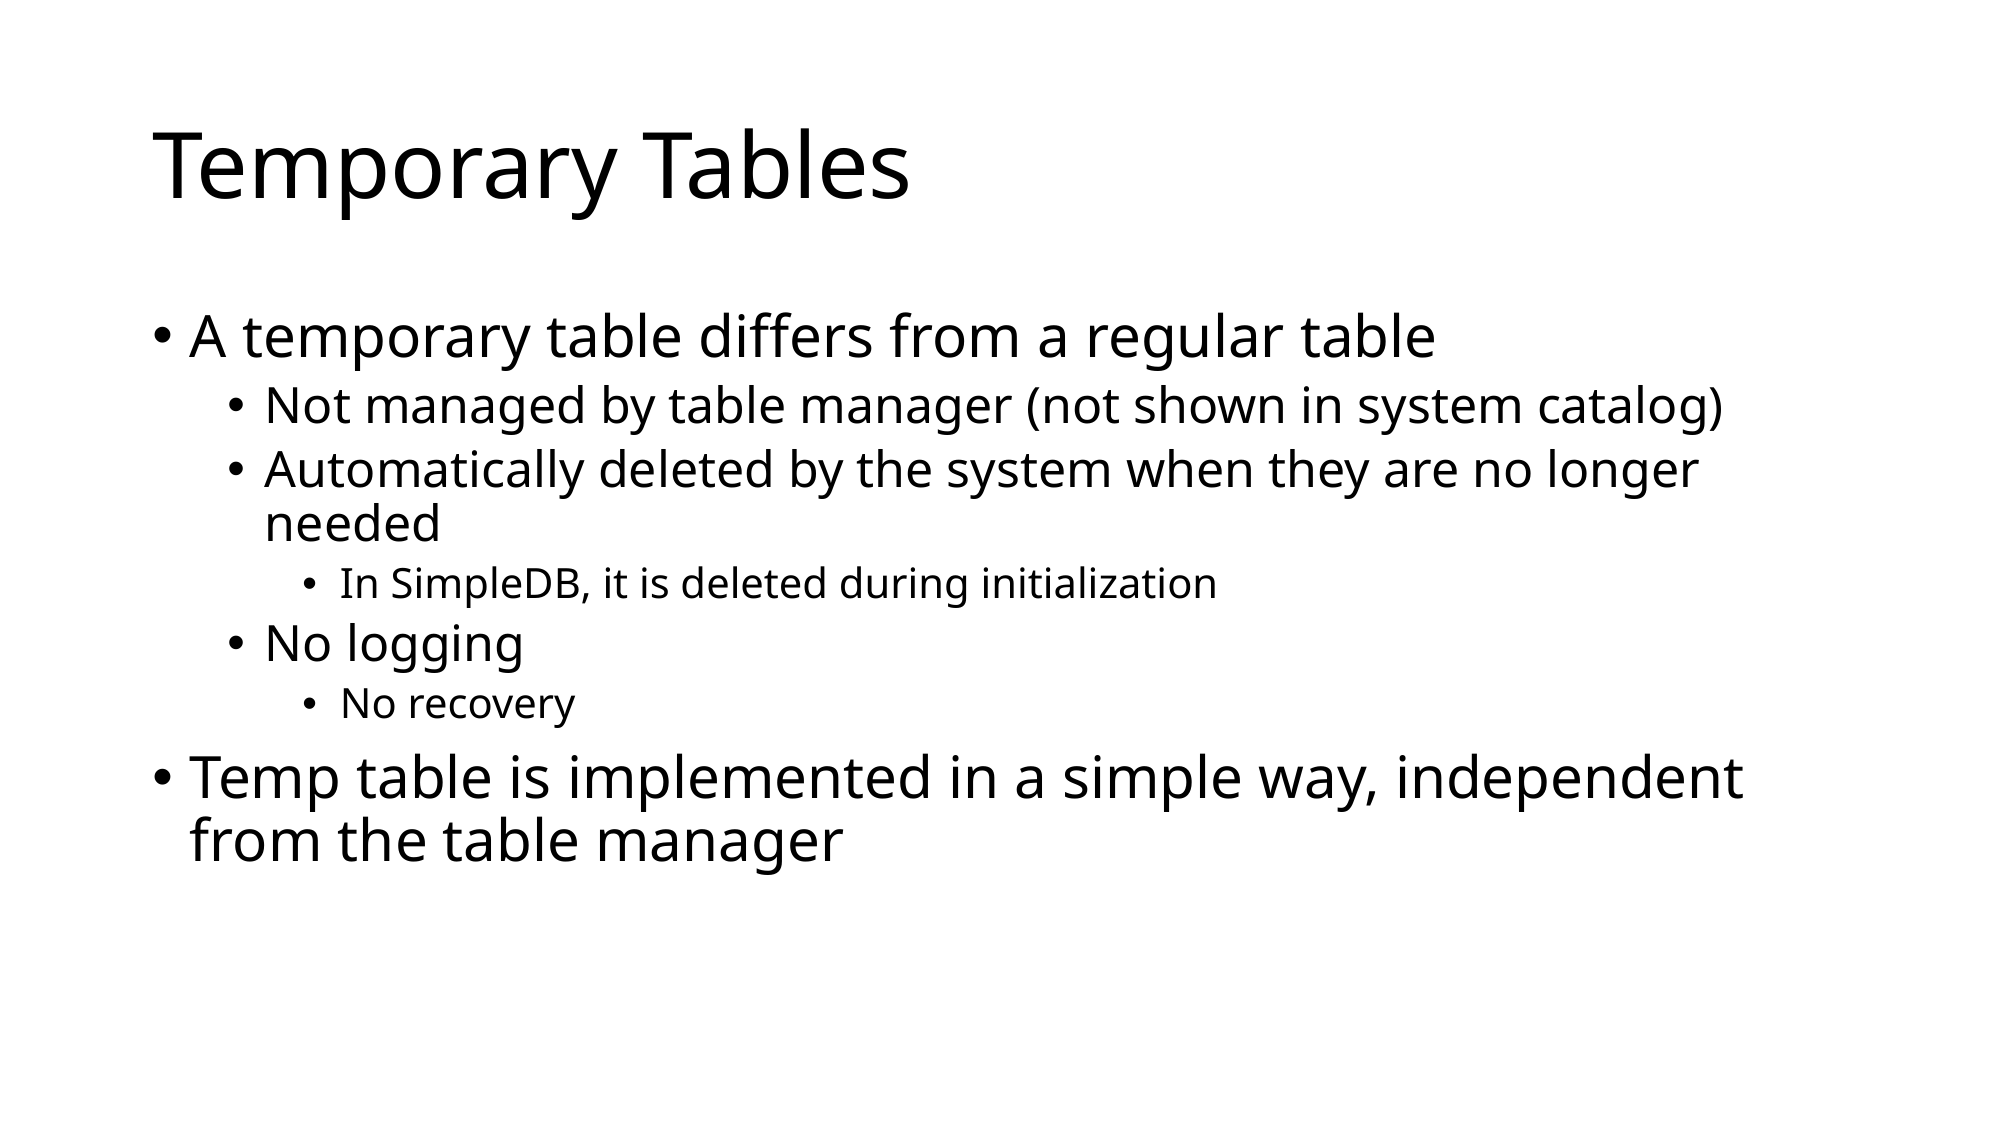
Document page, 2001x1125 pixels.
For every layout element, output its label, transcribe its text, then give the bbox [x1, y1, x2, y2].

list A temporary table differs from a regular table Not managed by table manager (not shown in system catalog) Automatically deleted by the system when they are no longer needed In SimpleDB, it is deleted during initialization No logging No recovery Temp table is implemented in a simple way, independent from the table manager [137, 299, 1863, 1014]
title Temporary Tables [137, 59, 1863, 278]
